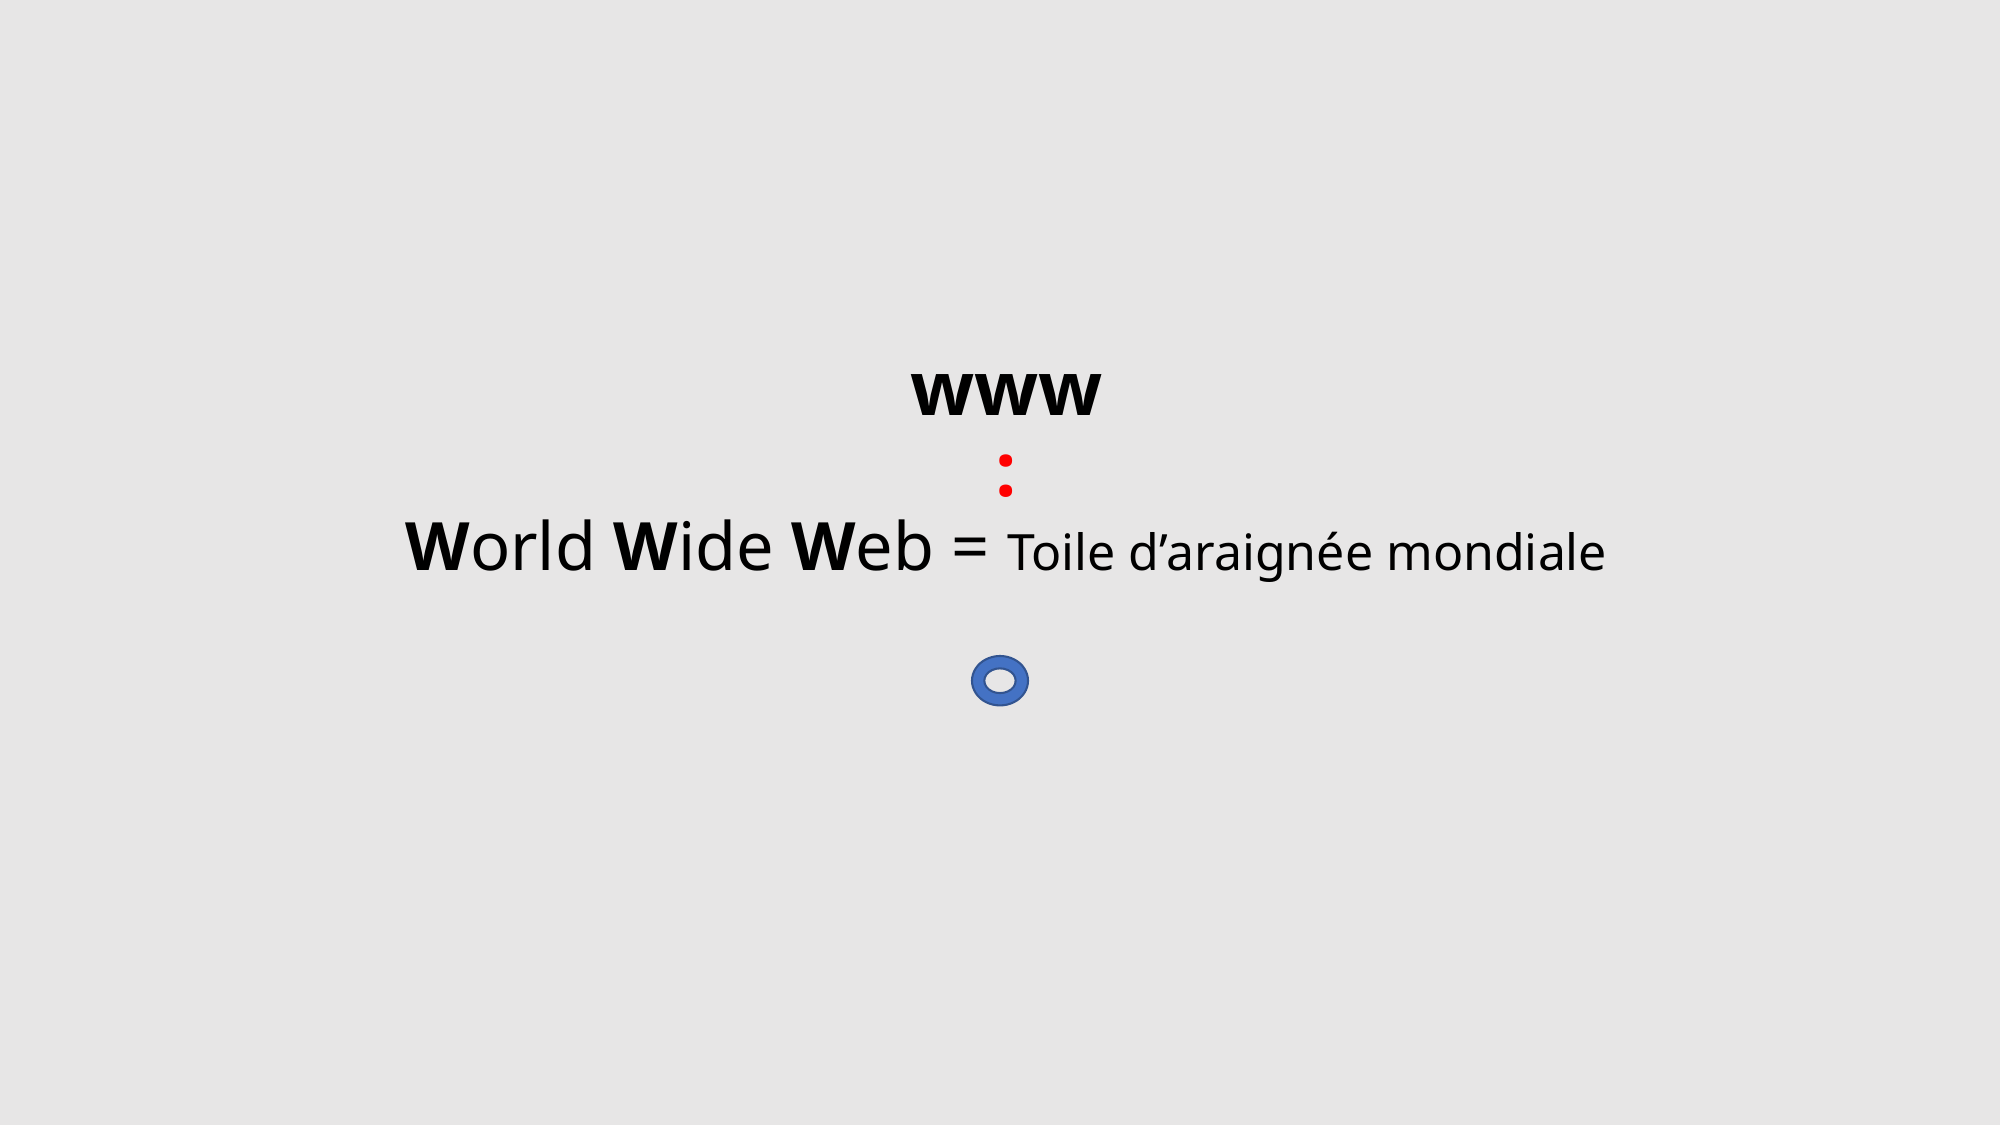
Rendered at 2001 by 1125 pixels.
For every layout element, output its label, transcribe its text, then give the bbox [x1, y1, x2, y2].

text_box [970, 654, 1030, 707]
title www : World Wide Web = Toile d’araignée mondiale [256, 203, 1757, 733]
